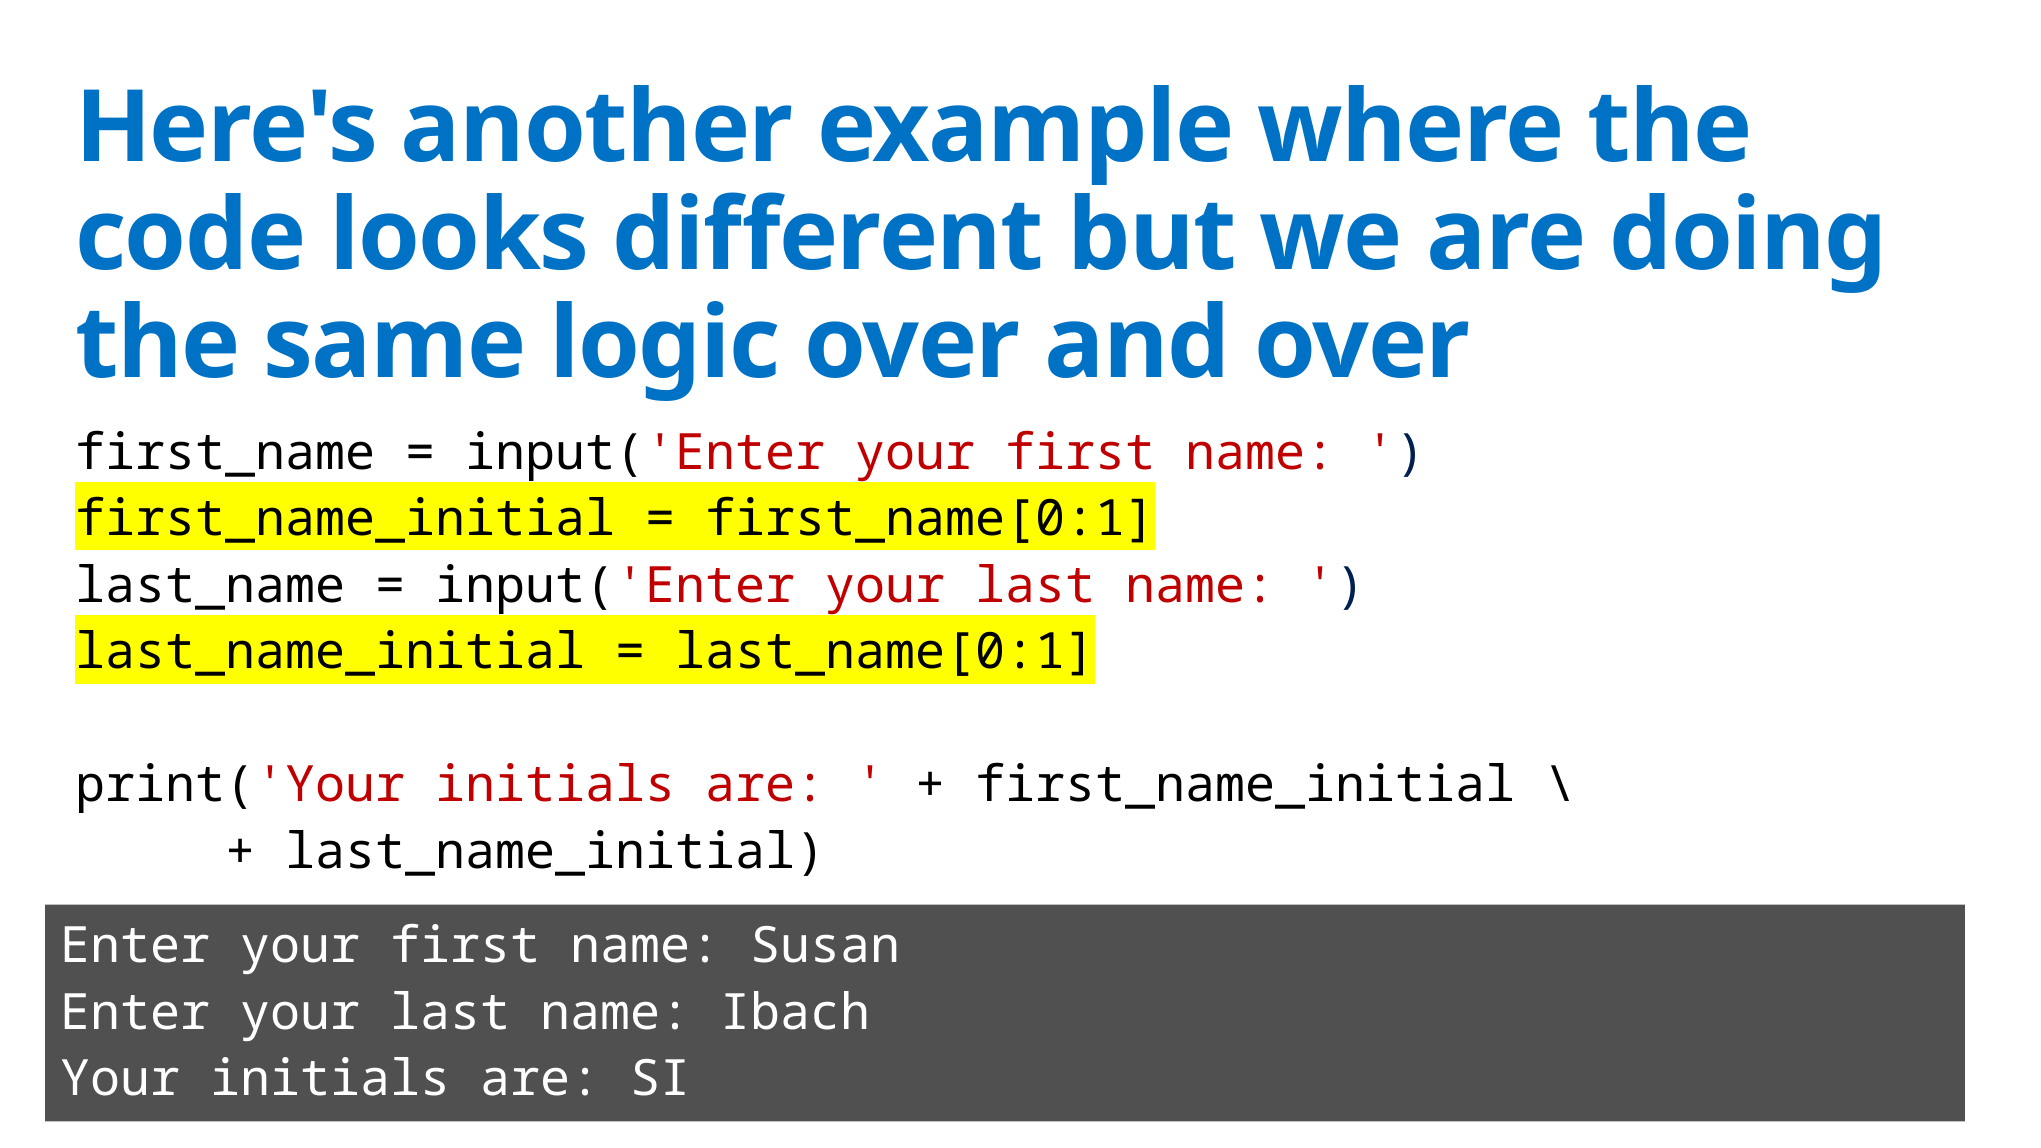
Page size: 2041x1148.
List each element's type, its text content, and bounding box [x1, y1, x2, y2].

title Here's another example where the code looks different but we are doing the same logic over and over [60, 60, 1980, 210]
text_box Enter your first name: Susan Enter your last name: Ibach Your initials are: SI [45, 904, 1965, 1122]
list first_name = input('Enter your first name: ') first_name_initial = first_name[0:1] last_name = input('Enter your last name: ') last_name_initial = last_name[0:1] print('Your initials are: ' + first_name_initial \ + last_name_initial) [60, 411, 1980, 899]
